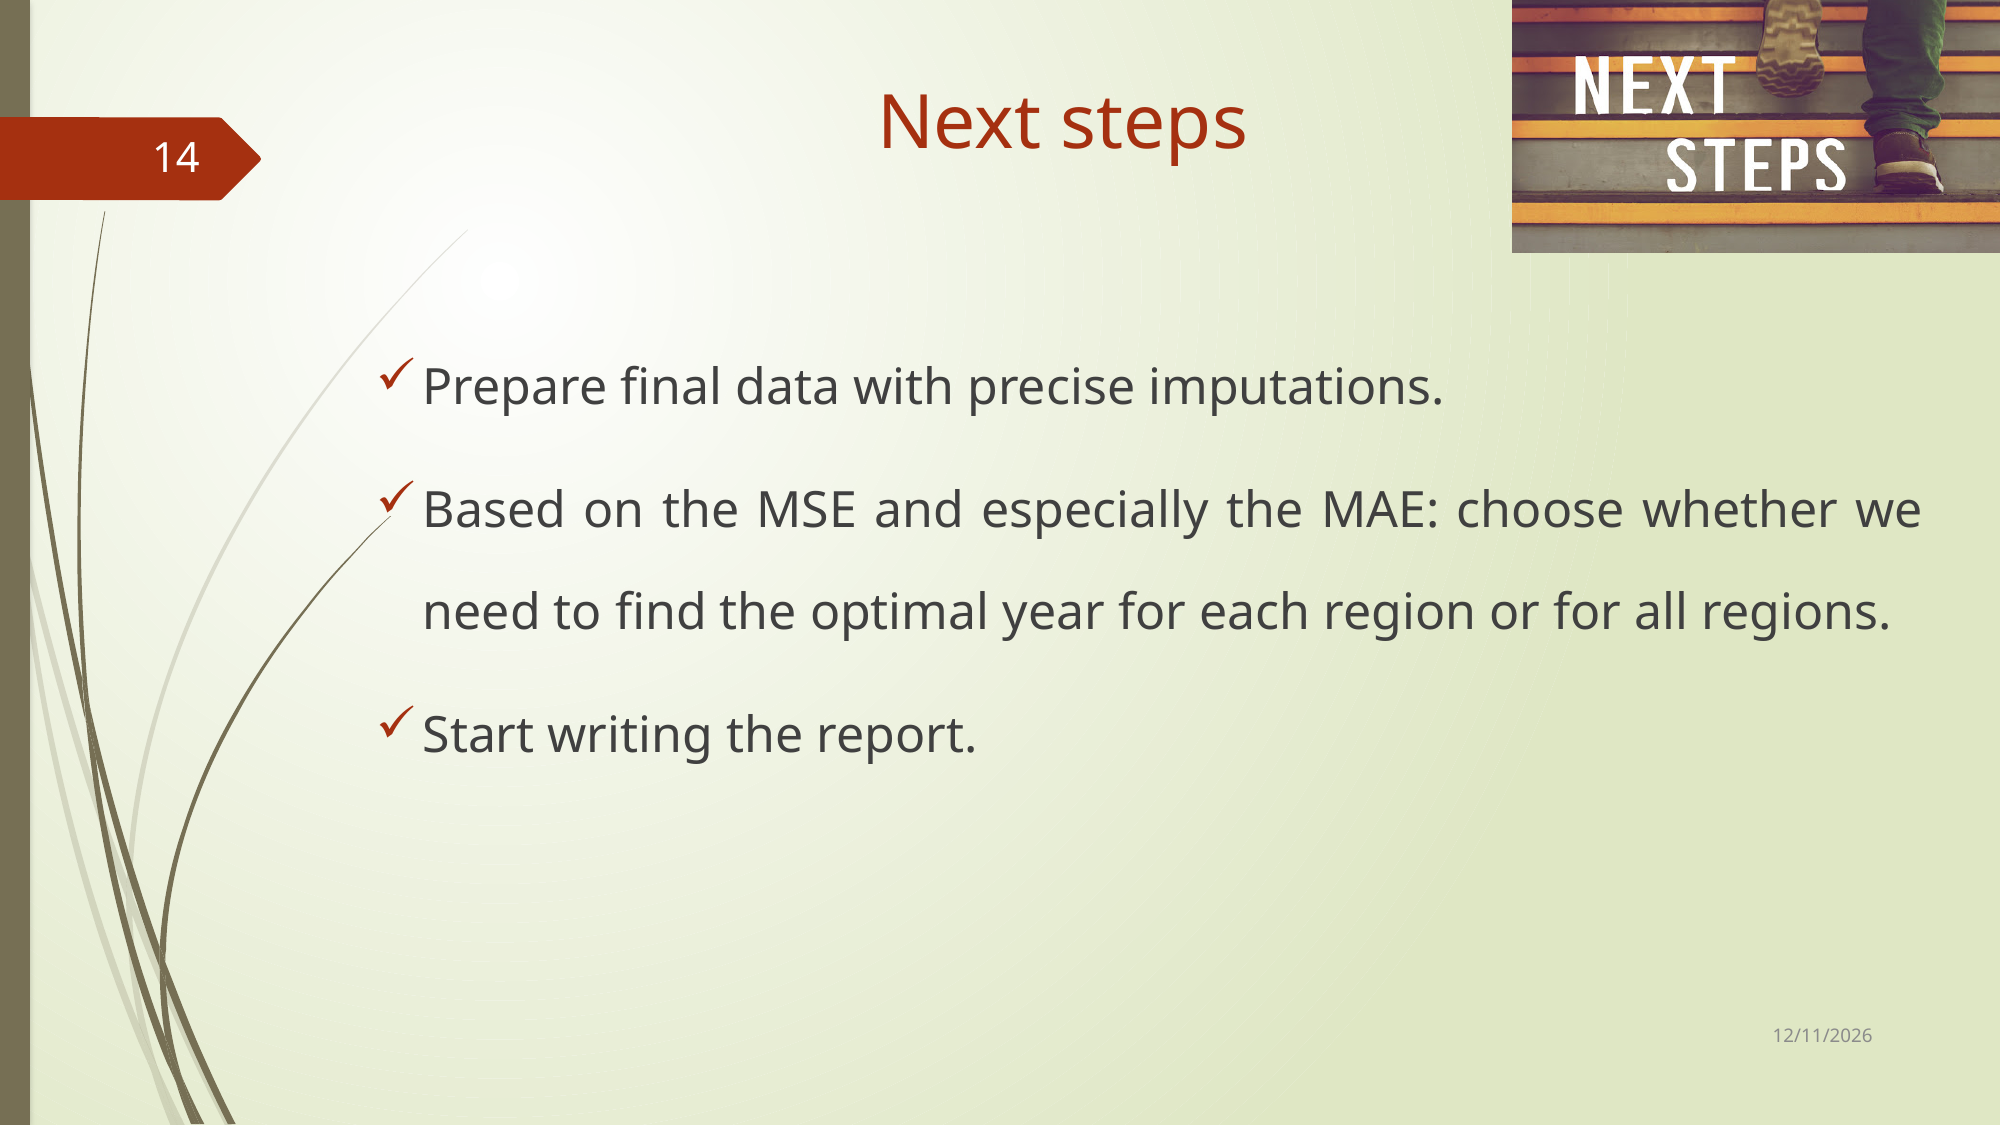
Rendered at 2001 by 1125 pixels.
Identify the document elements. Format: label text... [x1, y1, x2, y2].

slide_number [1699, 1005, 1888, 1067]
list Prepare final data with precise imputations. Based on the MSE and especially the MAE: choose whether we need to find the optimal year for each region or for all regions. Start writing the report. [285, 305, 1940, 914]
slide_number 14 [87, 129, 216, 190]
picture [1512, 0, 2000, 253]
title Next steps [331, 66, 1507, 190]
